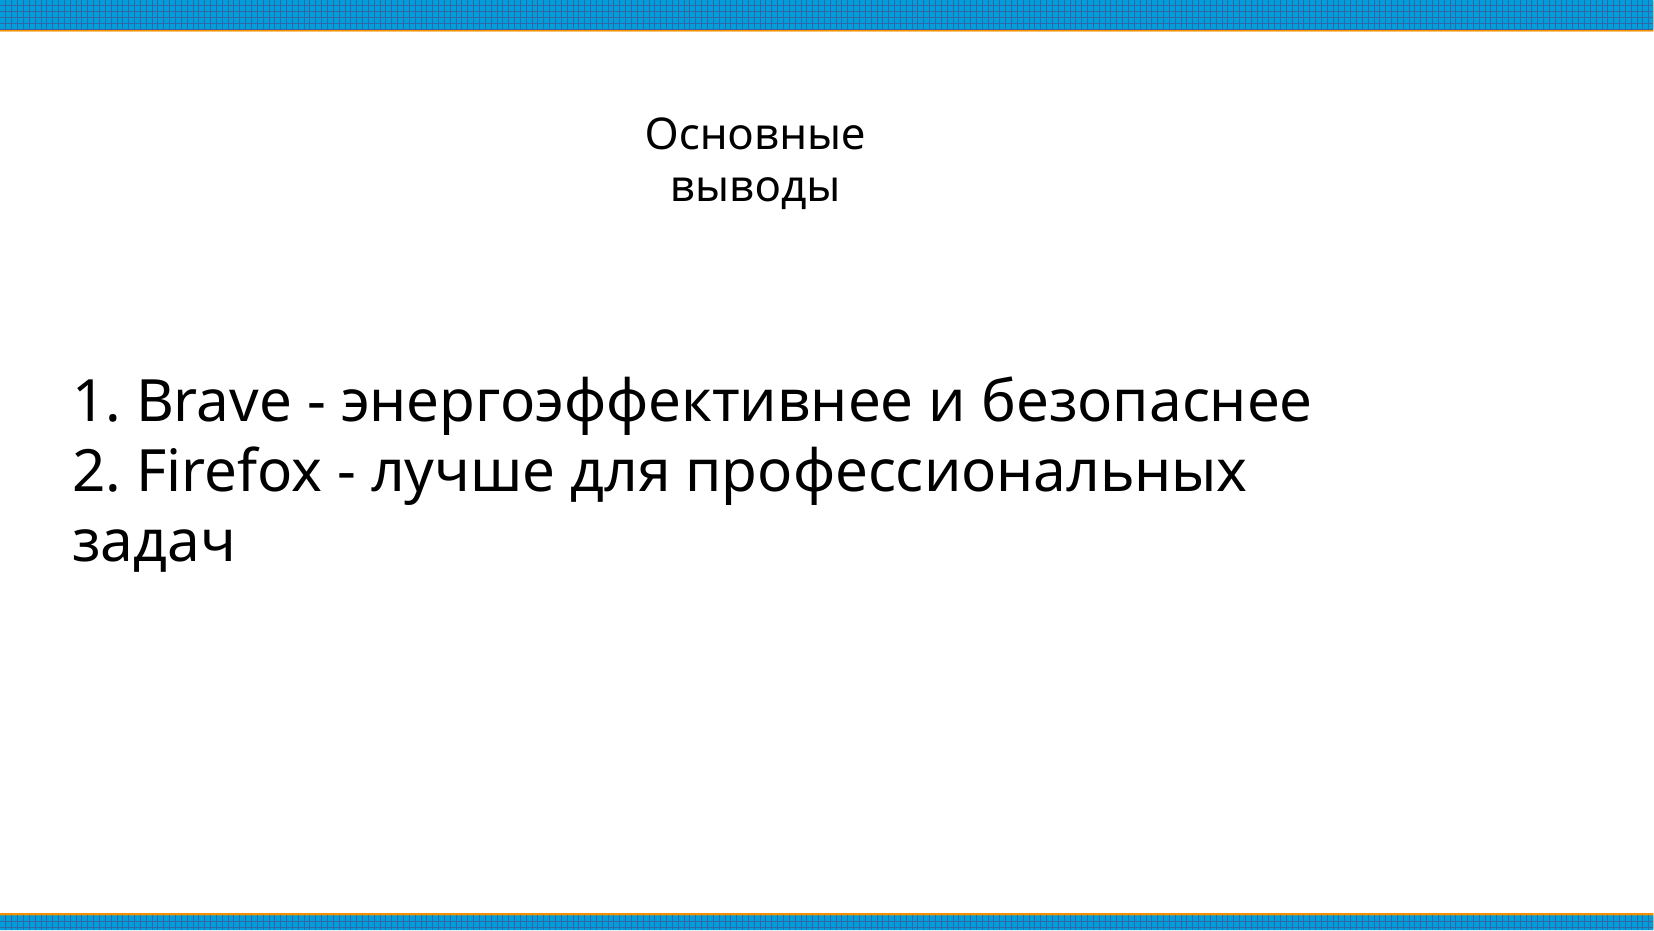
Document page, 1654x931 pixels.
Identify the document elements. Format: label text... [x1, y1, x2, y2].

text_box 1. Brave - энергоэффективнее и безопаснее 2. Firefox - лучше для профессиональных задач [66, 286, 1418, 650]
text_box Основные выводы [561, 29, 950, 286]
